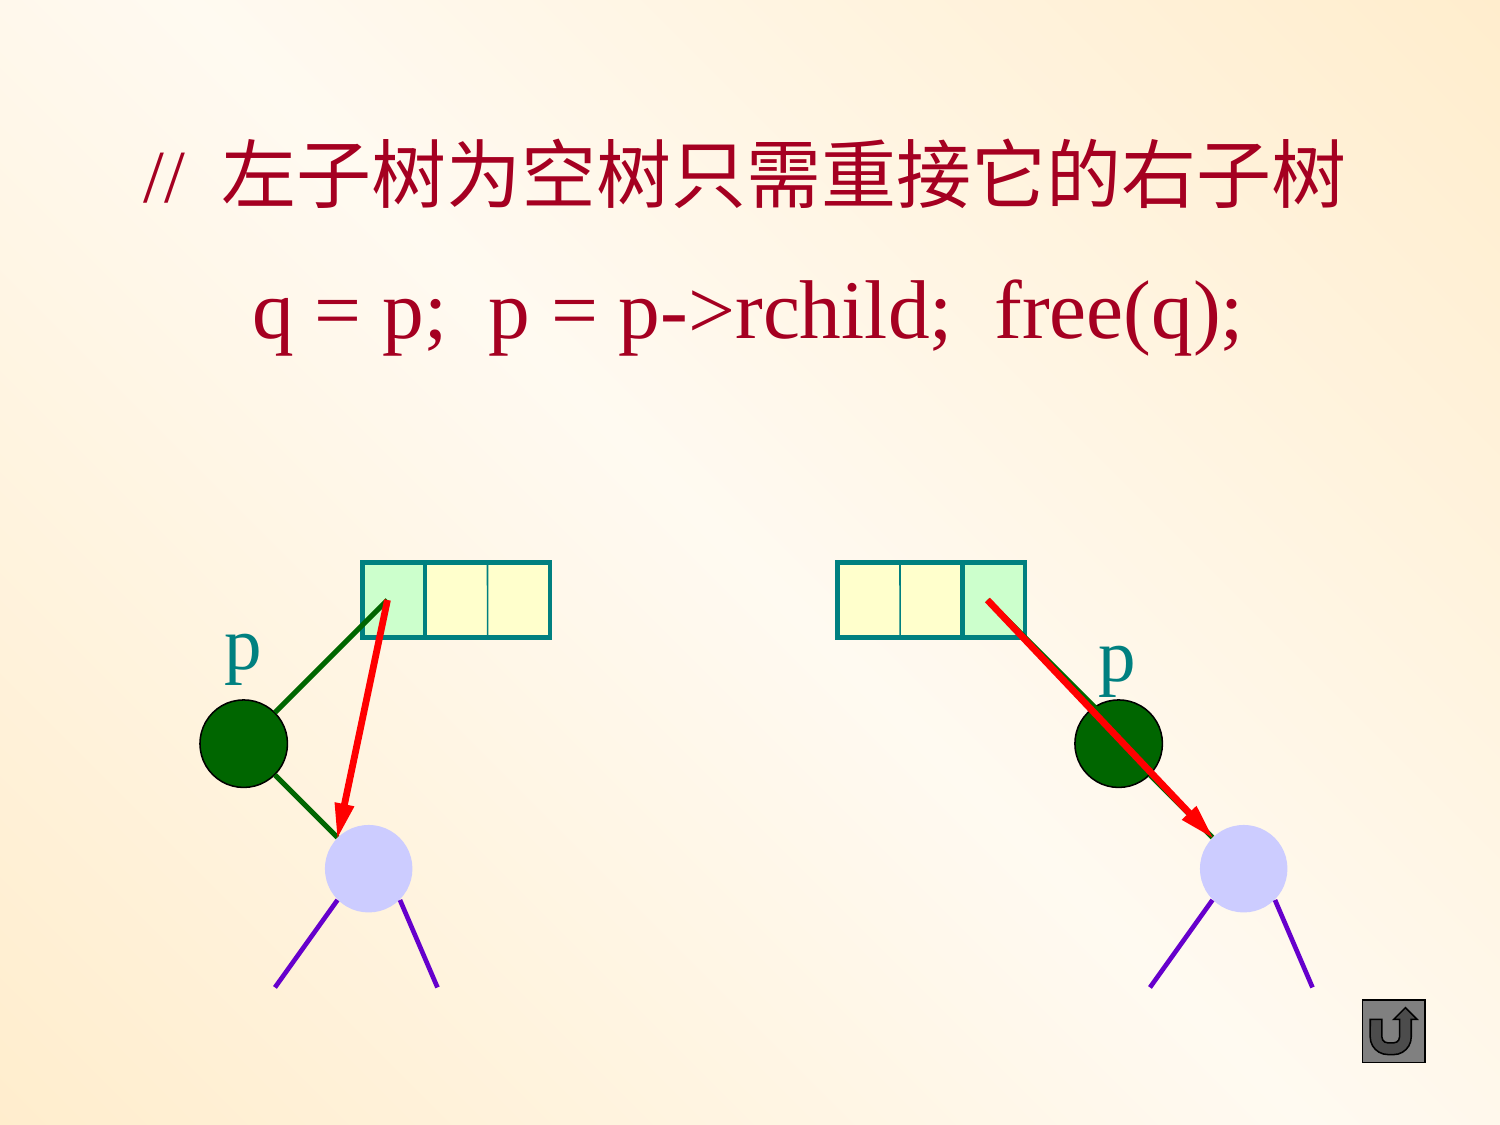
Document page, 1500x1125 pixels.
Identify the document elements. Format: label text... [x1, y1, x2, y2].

text_box [1091, 704, 1163, 772]
text_box [1074, 710, 1151, 788]
text_box p [210, 587, 278, 692]
text_box [1362, 999, 1425, 1063]
text_box [1199, 824, 1288, 913]
text_box [199, 699, 288, 788]
text_box [324, 824, 413, 913]
text_box q = p; p = p->rchild; free(q); [237, 247, 1261, 363]
text_box [1085, 704, 1213, 838]
text_box [963, 562, 1025, 638]
text_box [335, 599, 388, 838]
text_box [362, 562, 425, 638]
text_box [901, 562, 963, 638]
text_box [488, 562, 550, 638]
text_box // 左子树为空树只需重接它的右子树 [128, 74, 1362, 225]
text_box p [1084, 598, 1152, 704]
text_box [425, 562, 487, 638]
text_box [837, 562, 900, 638]
